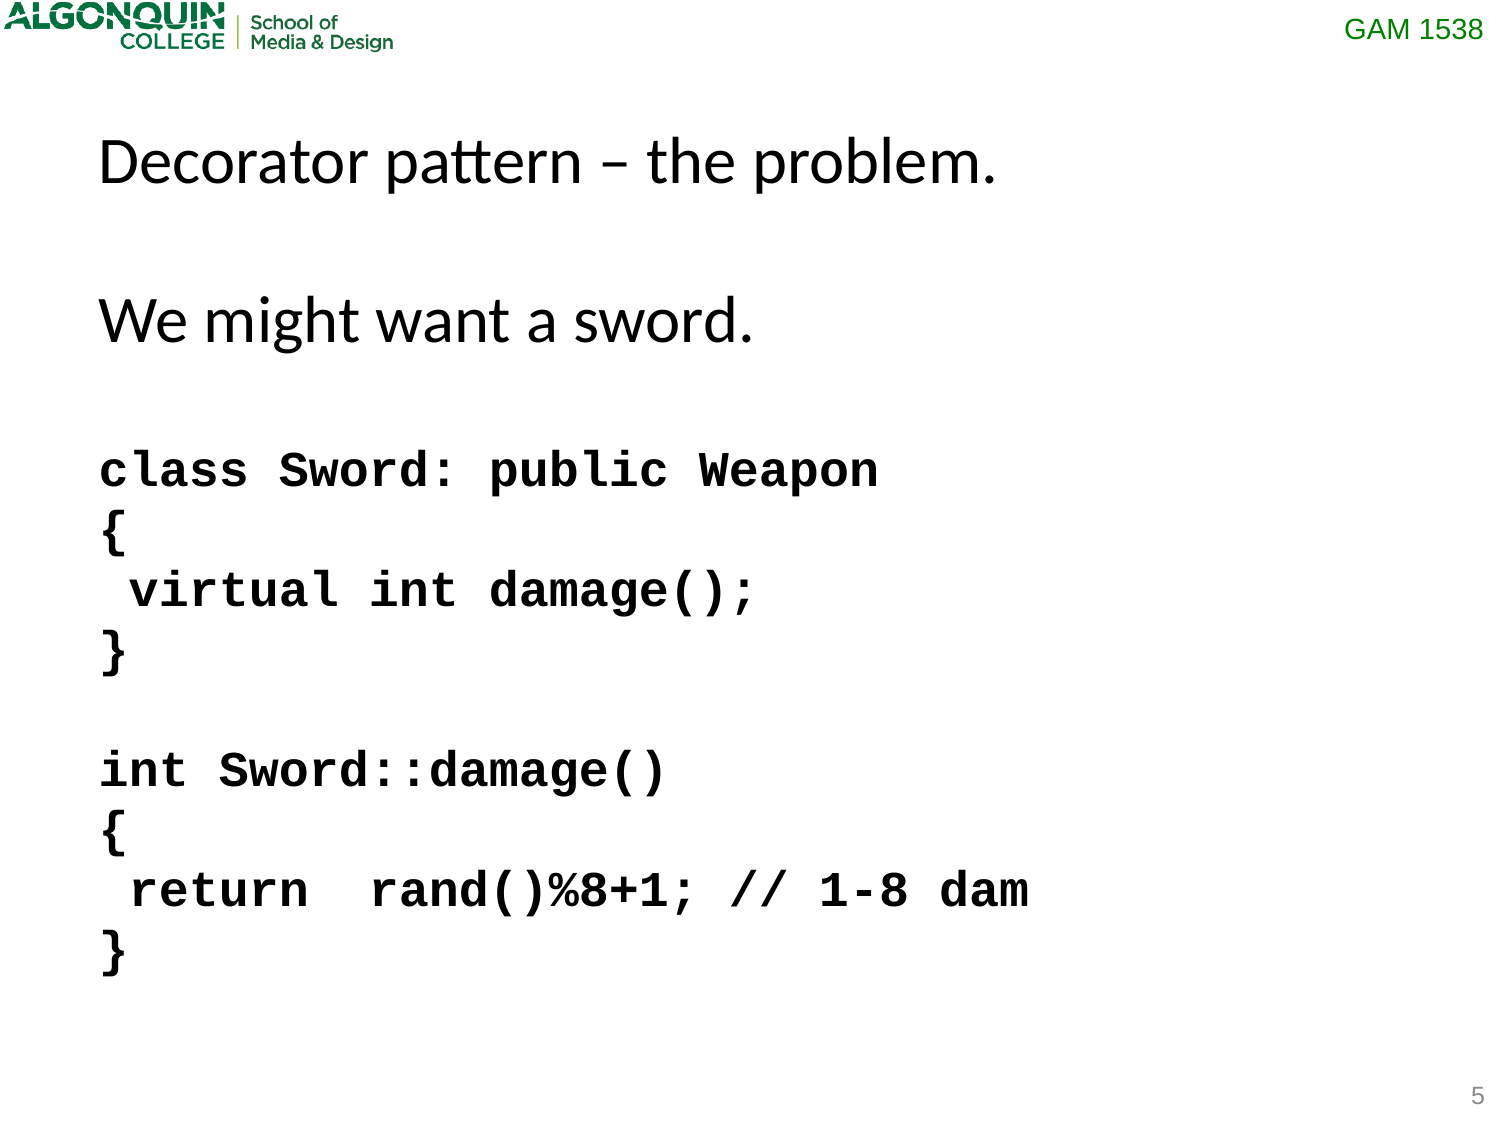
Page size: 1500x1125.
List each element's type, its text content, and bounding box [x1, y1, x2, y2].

picture [0, 0, 399, 54]
slide_number 5 [1434, 1065, 1500, 1125]
text_box Decorator pattern – the problem. We might want a sword. class Sword: public Weapon { virtual int damage(); } int Sword::damage() { return rand()%8+1; // 1-8 dam } [83, 109, 1434, 1125]
